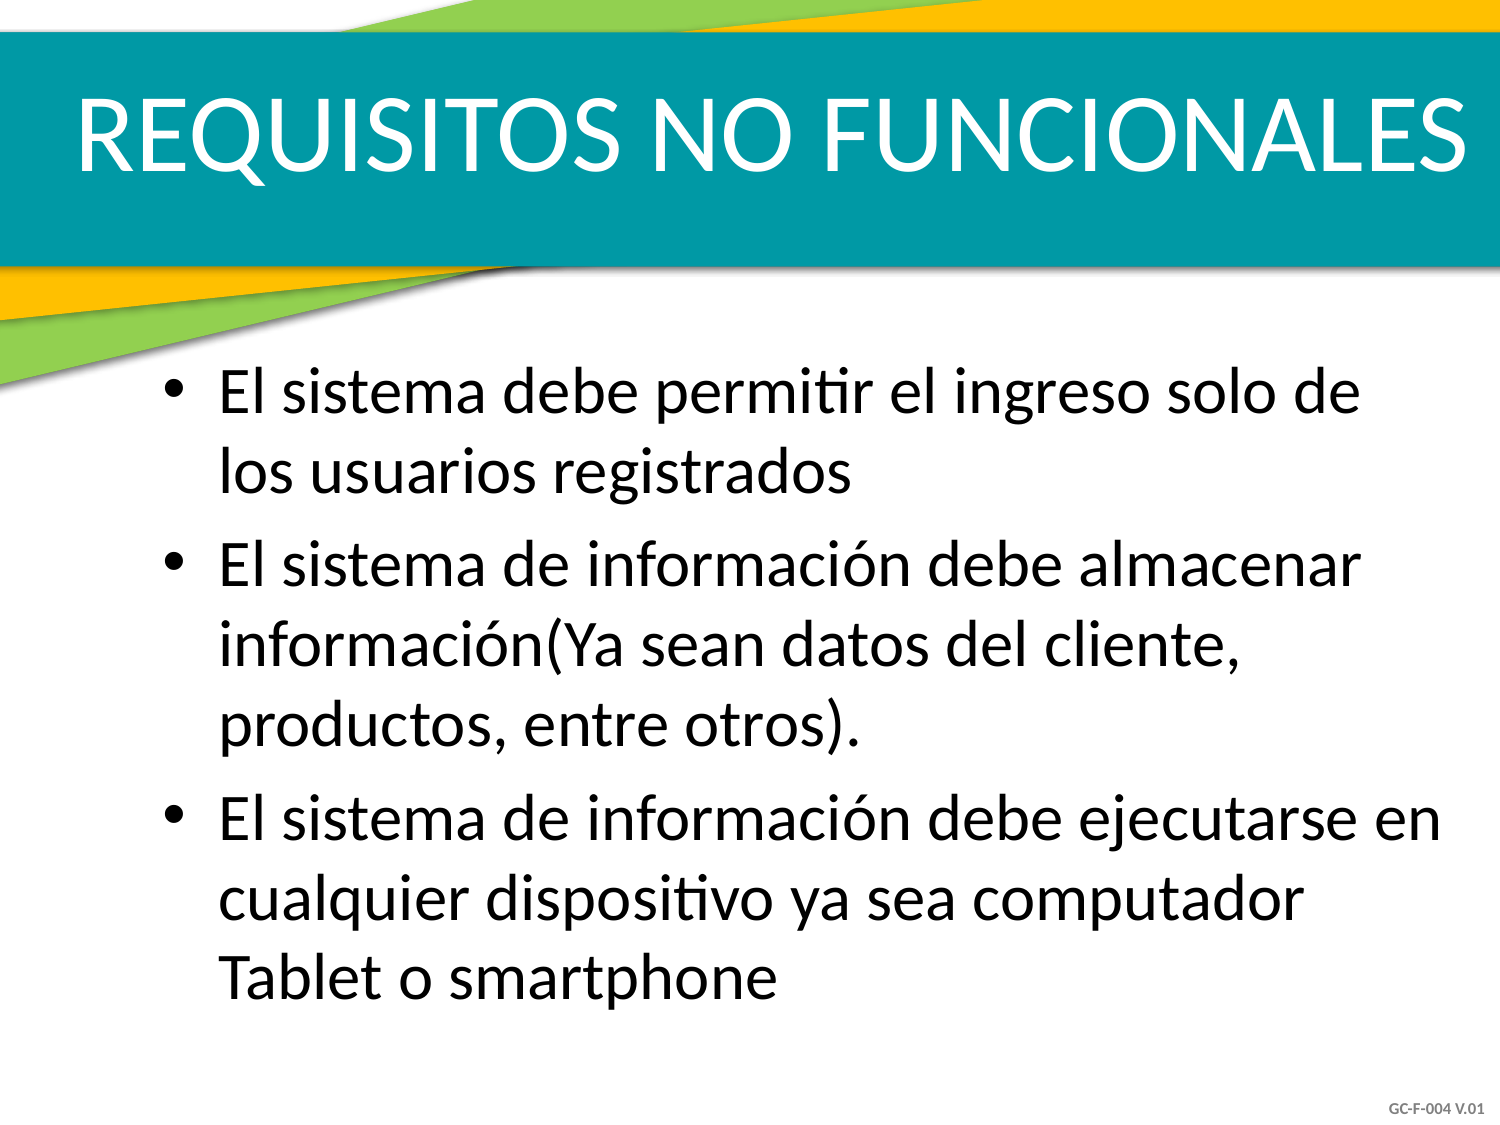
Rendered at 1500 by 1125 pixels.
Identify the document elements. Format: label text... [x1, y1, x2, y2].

text_box [0, 0, 1500, 1125]
text_box REQUISITOS NO FUNCIONALES [59, 53, 1500, 199]
text_box El sistema debe permitir el ingreso solo de los usuarios registrados El sistema de información debe almacenar información(Ya sean datos del cliente, productos, entre otros). El sistema de información debe ejecutarse en cualquier dispositivo ya sea computador Tablet o smartphone [147, 339, 1460, 1036]
